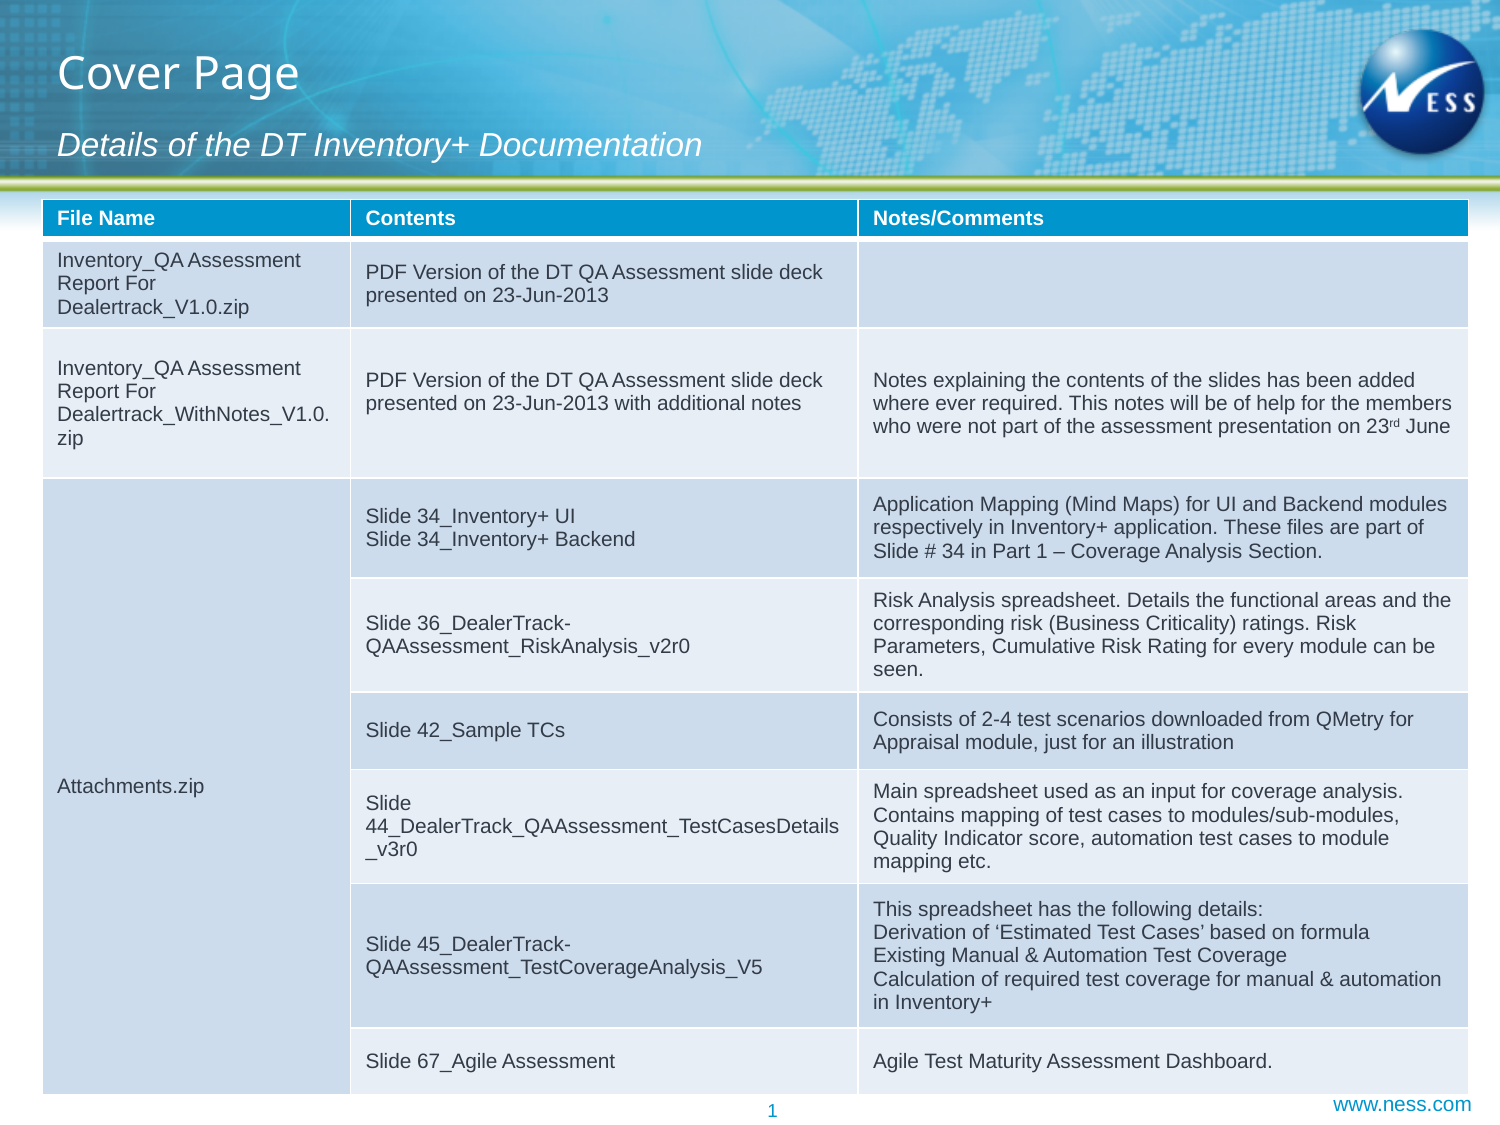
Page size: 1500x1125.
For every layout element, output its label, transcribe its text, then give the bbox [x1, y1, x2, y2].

slide_number 1 [597, 1110, 948, 1125]
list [28, 198, 1487, 1103]
picture [0, 0, 1500, 240]
title Cover Page [42, 1, 1382, 99]
text_box Details of the DT Inventory+ Documentation [42, 99, 1382, 168]
